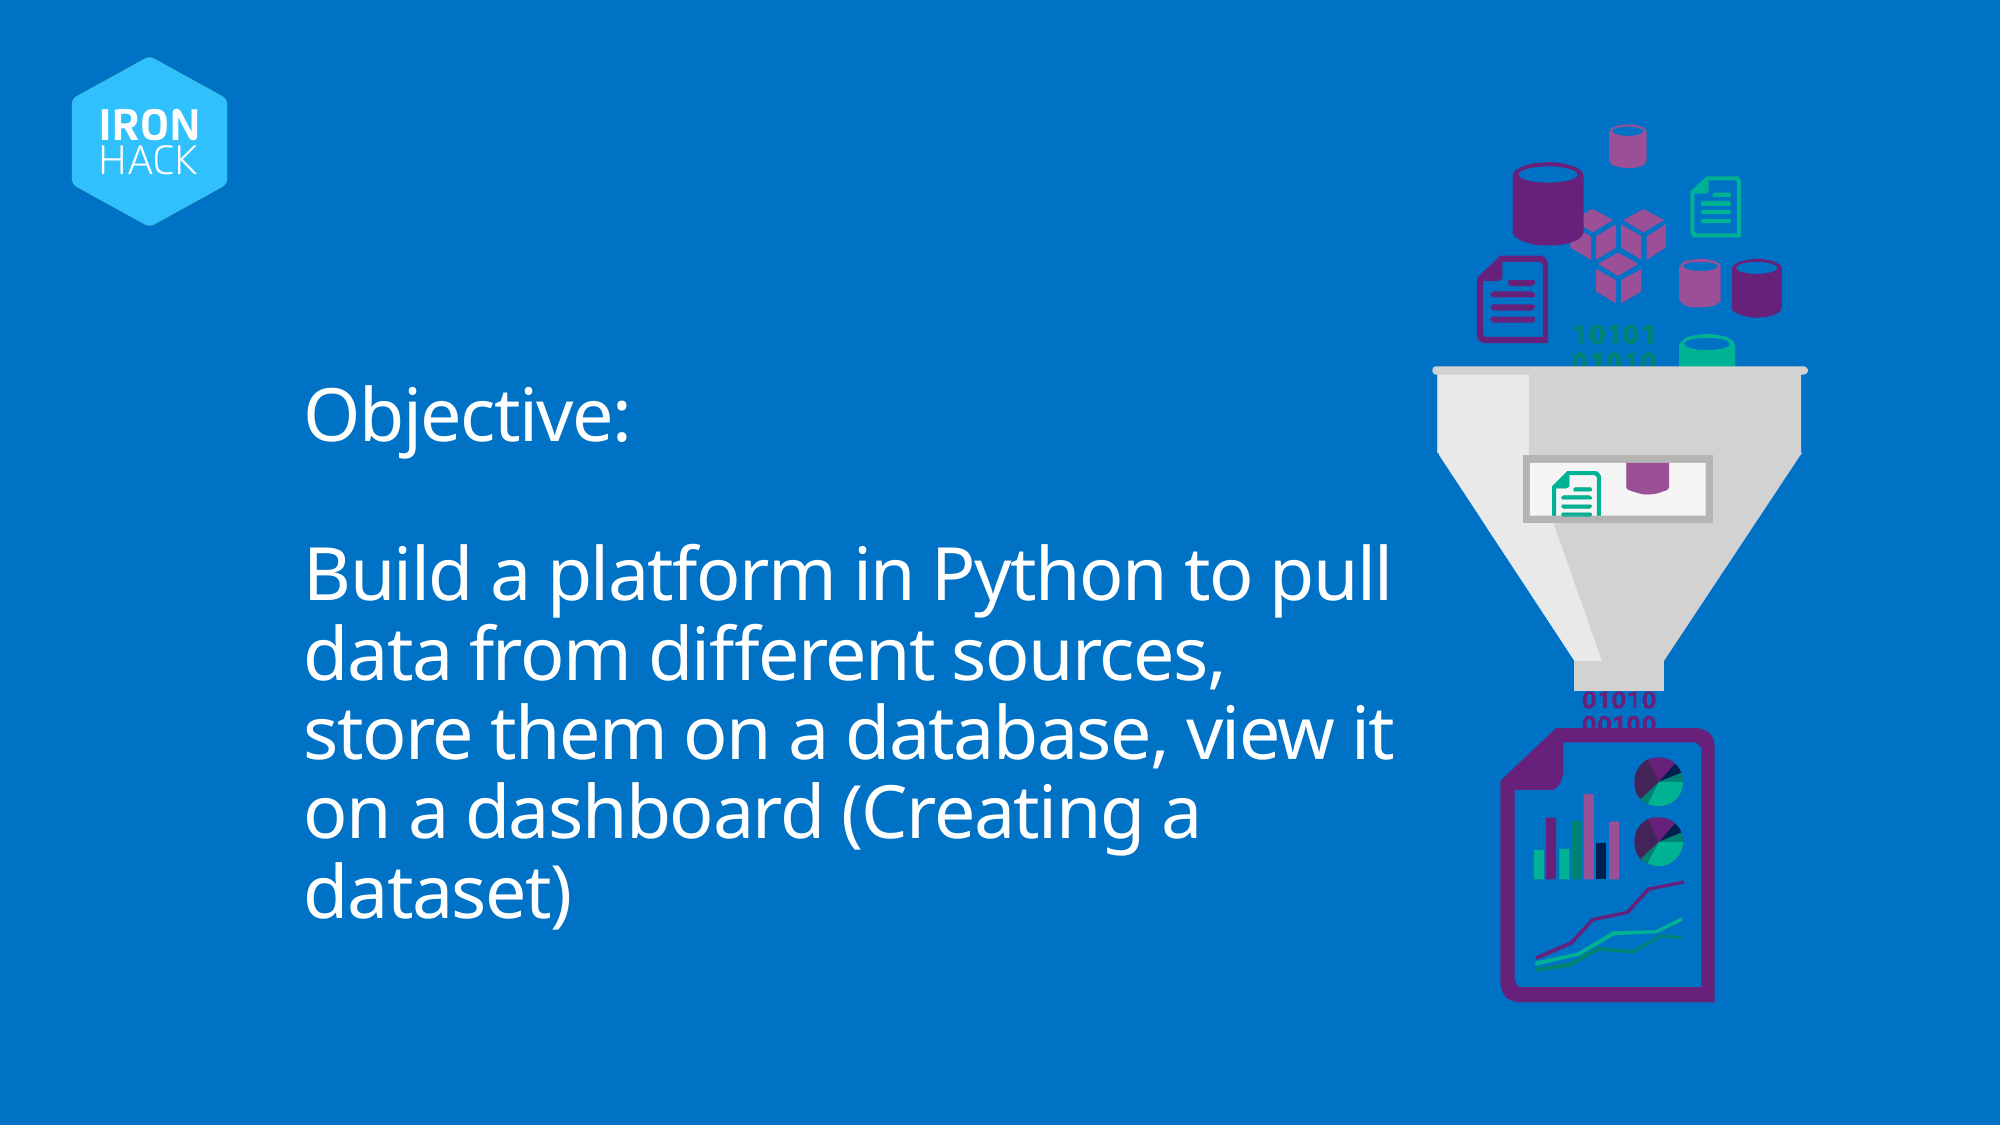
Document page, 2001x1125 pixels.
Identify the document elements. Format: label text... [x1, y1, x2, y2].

picture [1030, 0, 2000, 1125]
picture [61, 53, 238, 230]
title Objective: Build a platform in Python to pull data from different sources, store them on a database, view it on a dashboard (Creating a dataset) [279, 363, 1030, 824]
